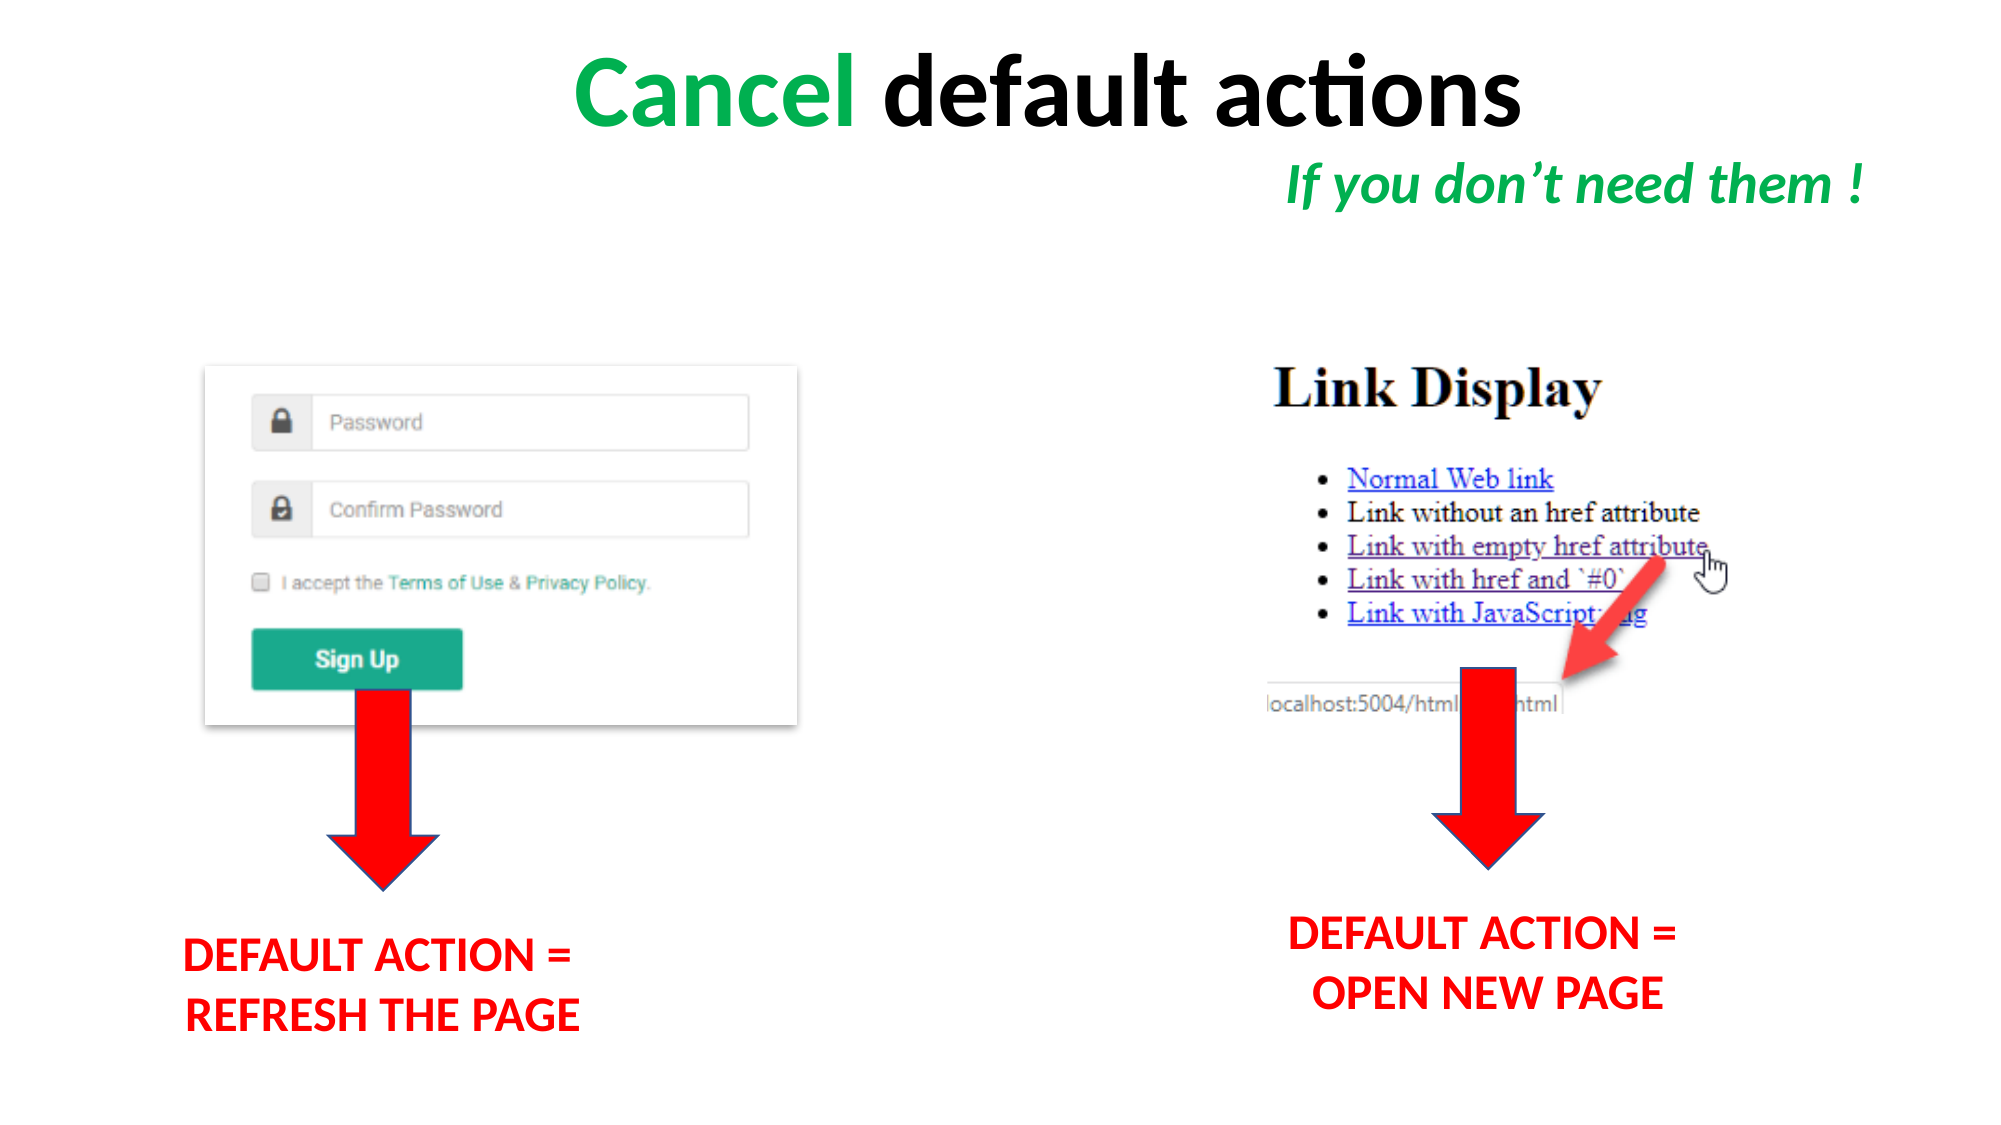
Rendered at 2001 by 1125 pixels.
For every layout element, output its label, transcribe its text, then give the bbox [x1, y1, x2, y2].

text_box DEFAULT ACTION = REFRESH THE PAGE [166, 913, 601, 1049]
text_box If you don’t need them ! [1267, 137, 1885, 223]
text_box Cancel default actions [554, 14, 1543, 155]
text_box [328, 719, 438, 891]
text_box DEFAULT ACTION = OPEN NEW PAGE [1271, 892, 1706, 1028]
text_box [1433, 723, 1544, 870]
picture [219, 380, 783, 711]
picture [1267, 346, 1832, 715]
